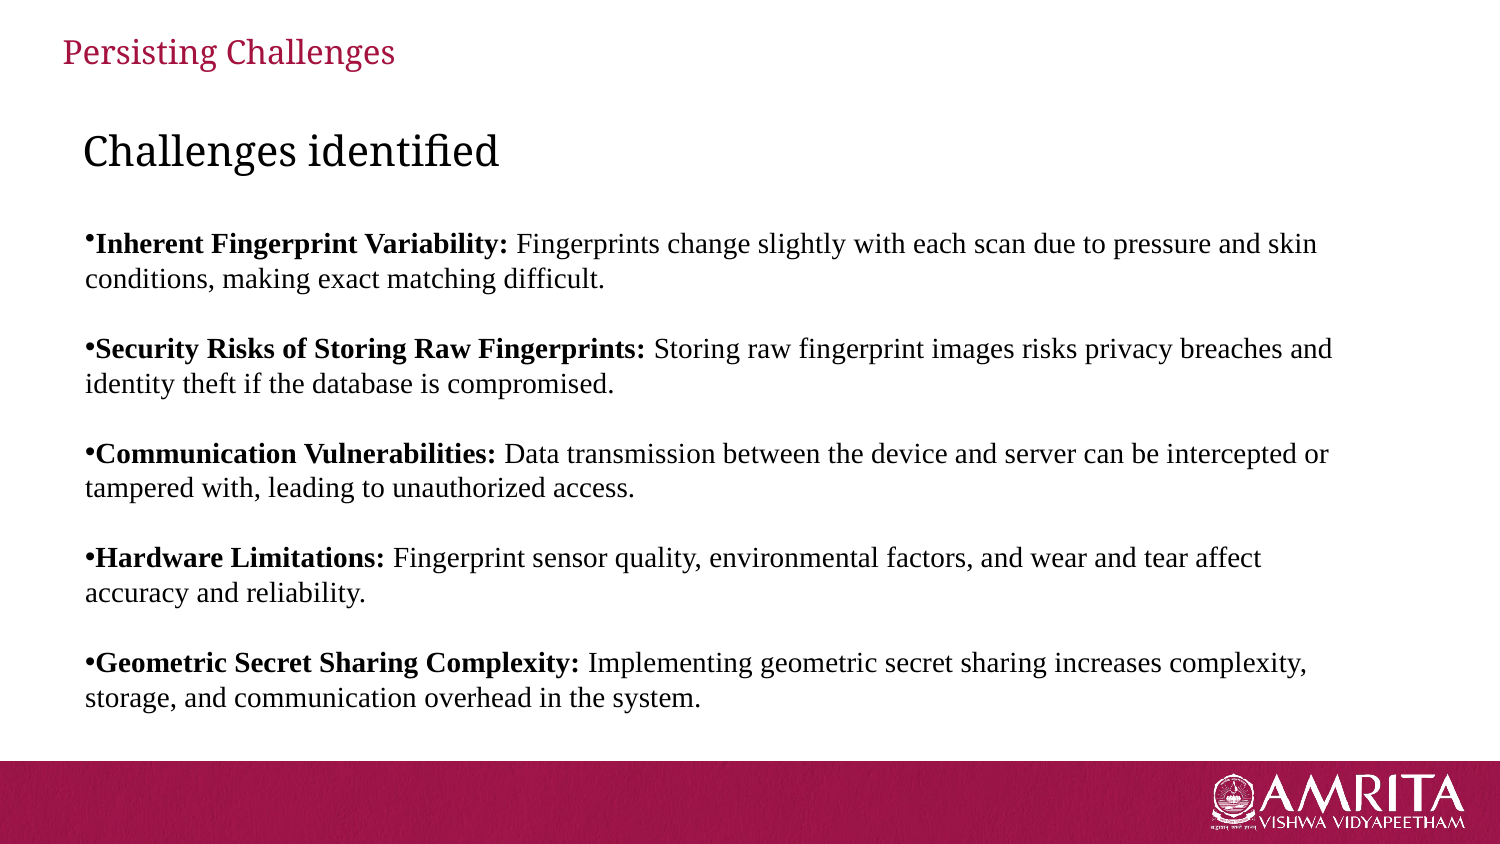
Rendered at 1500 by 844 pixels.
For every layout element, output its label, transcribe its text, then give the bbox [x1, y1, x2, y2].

text_box Inherent Fingerprint Variability: Fingerprints change slightly with each scan due to pressure and skin conditions, making exact matching difficult. Security Risks of Storing Raw Fingerprints: Storing raw fingerprint images risks privacy breaches and identity theft if the database is compromised. Communication Vulnerabilities: Data transmission between the device and server can be intercepted or tampered with, leading to unauthorized access. Hardware Limitations: Fingerprint sensor quality, environmental factors, and wear and tear affect accuracy and reliability. Geometric Secret Sharing Complexity: Implementing geometric secret sharing increases complexity, storage, and communication overhead in the system. [70, 216, 1364, 721]
title Persisting Challenges [51, 26, 1346, 79]
list Challenges identified [70, 119, 1365, 724]
picture [0, 761, 1500, 844]
